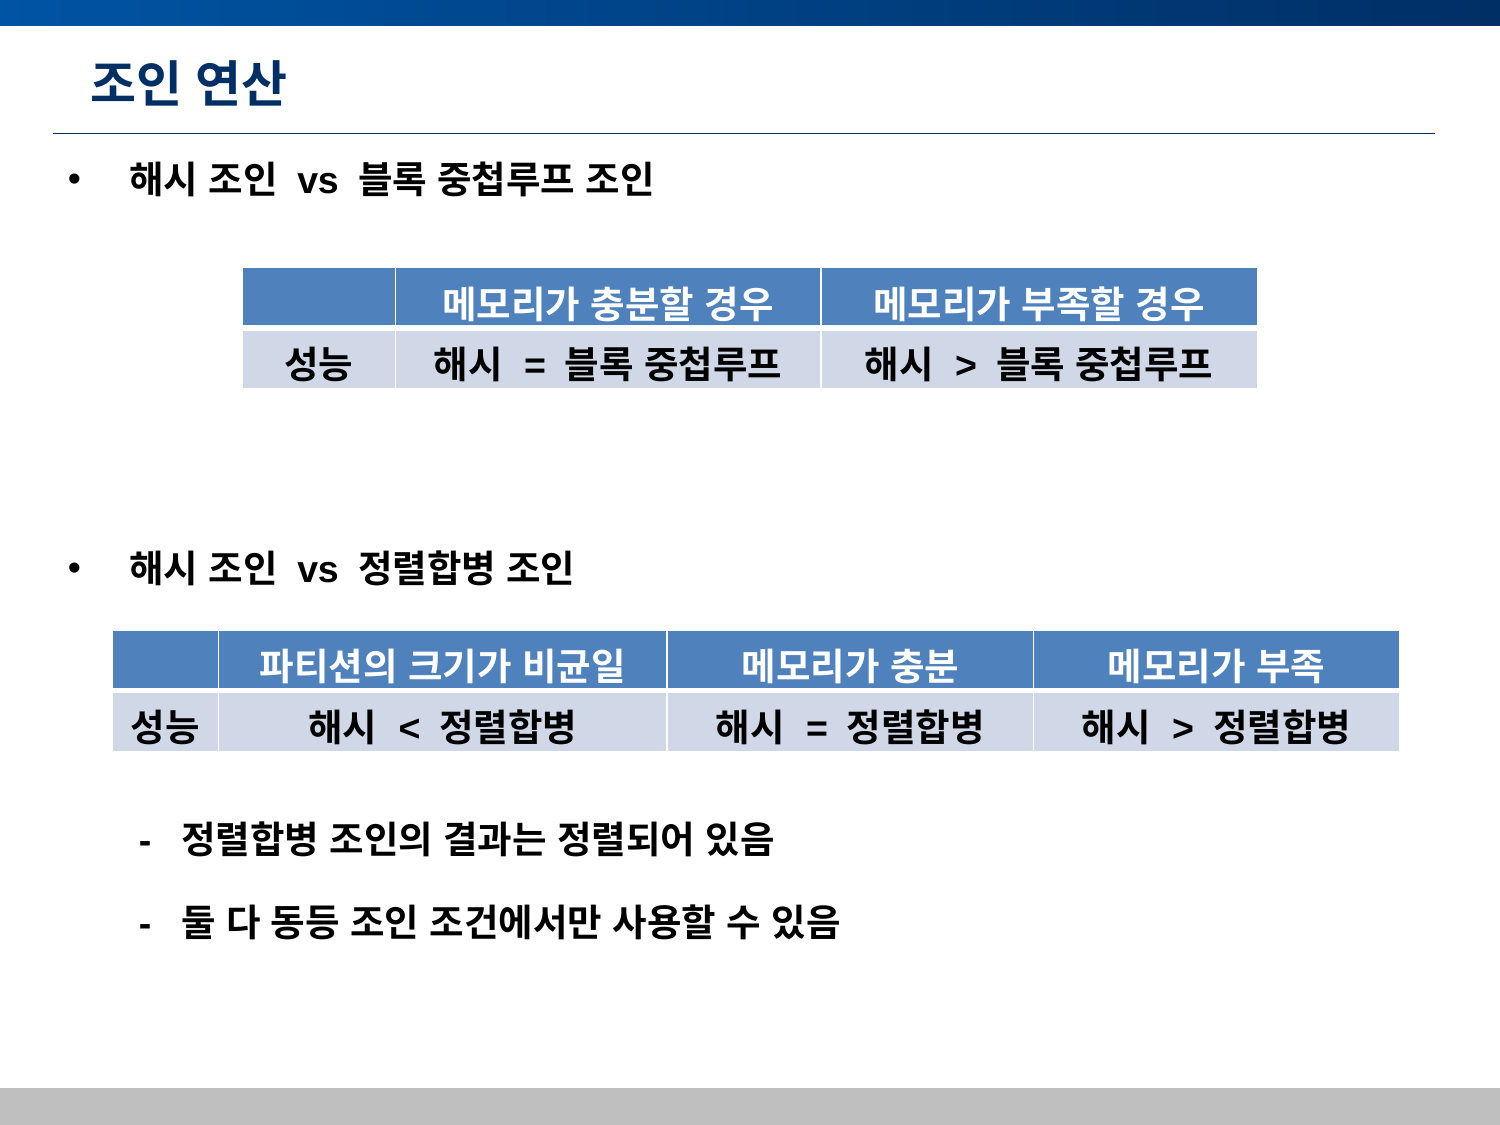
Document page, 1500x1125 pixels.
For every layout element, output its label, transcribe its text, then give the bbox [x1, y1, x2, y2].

text_box 해시 조인 vs 블록 중첩루프 조인 [53, 148, 715, 209]
text_box - 둘 다 동등 조인 조건에서만 사용할 수 있음 [123, 891, 975, 952]
title 조인 연산 [75, 45, 1425, 132]
table_cell 해시 < 정렬합병 [219, 693, 666, 751]
table_header 메모리가 충분할 경우 [396, 268, 820, 325]
table_header [243, 268, 395, 325]
table_cell 성능 [113, 693, 218, 751]
table_cell 해시 = 블록 중첩루프 [396, 331, 820, 388]
table_cell 해시 > 정렬합병 [1034, 693, 1399, 751]
table_header 메모리가 부족 [1034, 631, 1399, 688]
text_box - 정렬합병 조인의 결과는 정렬되어 있음 [123, 808, 869, 869]
table_header 메모리가 부족할 경우 [822, 268, 1257, 325]
table_header 메모리가 충분 [668, 631, 1033, 688]
table_cell 해시 > 블록 중첩루프 [822, 331, 1257, 388]
table_header [113, 631, 218, 688]
table_cell 해시 = 정렬합병 [668, 693, 1033, 751]
text_box 해시 조인 vs 정렬합병 조인 [53, 537, 715, 597]
table_cell 성능 [243, 331, 395, 388]
table_header 파티션의 크기가 비균일 [219, 631, 666, 688]
